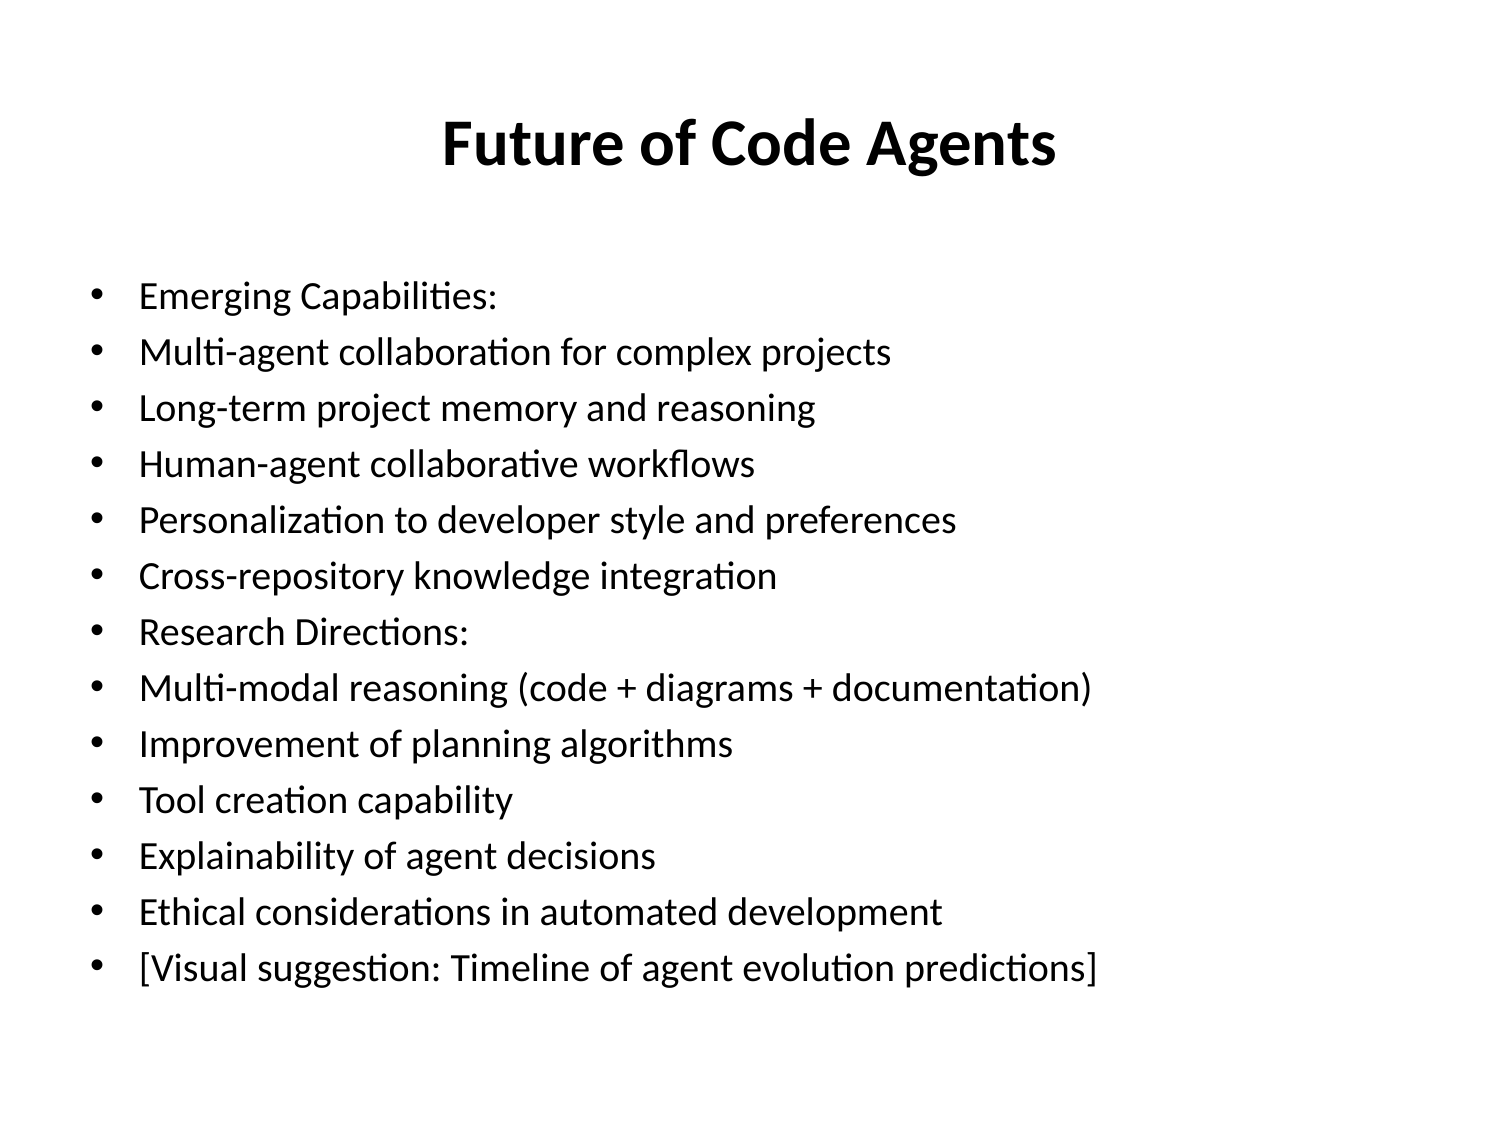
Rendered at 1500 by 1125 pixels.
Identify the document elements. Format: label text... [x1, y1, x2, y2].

title Future of Code Agents [75, 45, 1425, 233]
list Emerging Capabilities: Multi-agent collaboration for complex projects Long-term project memory and reasoning Human-agent collaborative workflows Personalization to developer style and preferences Cross-repository knowledge integration Research Directions: Multi-modal reasoning (code + diagrams + documentation) Improvement of planning algorithms Tool creation capability Explainability of agent decisions Ethical considerations in automated development [Visual suggestion: Timeline of agent evolution predictions] [75, 262, 1425, 1005]
